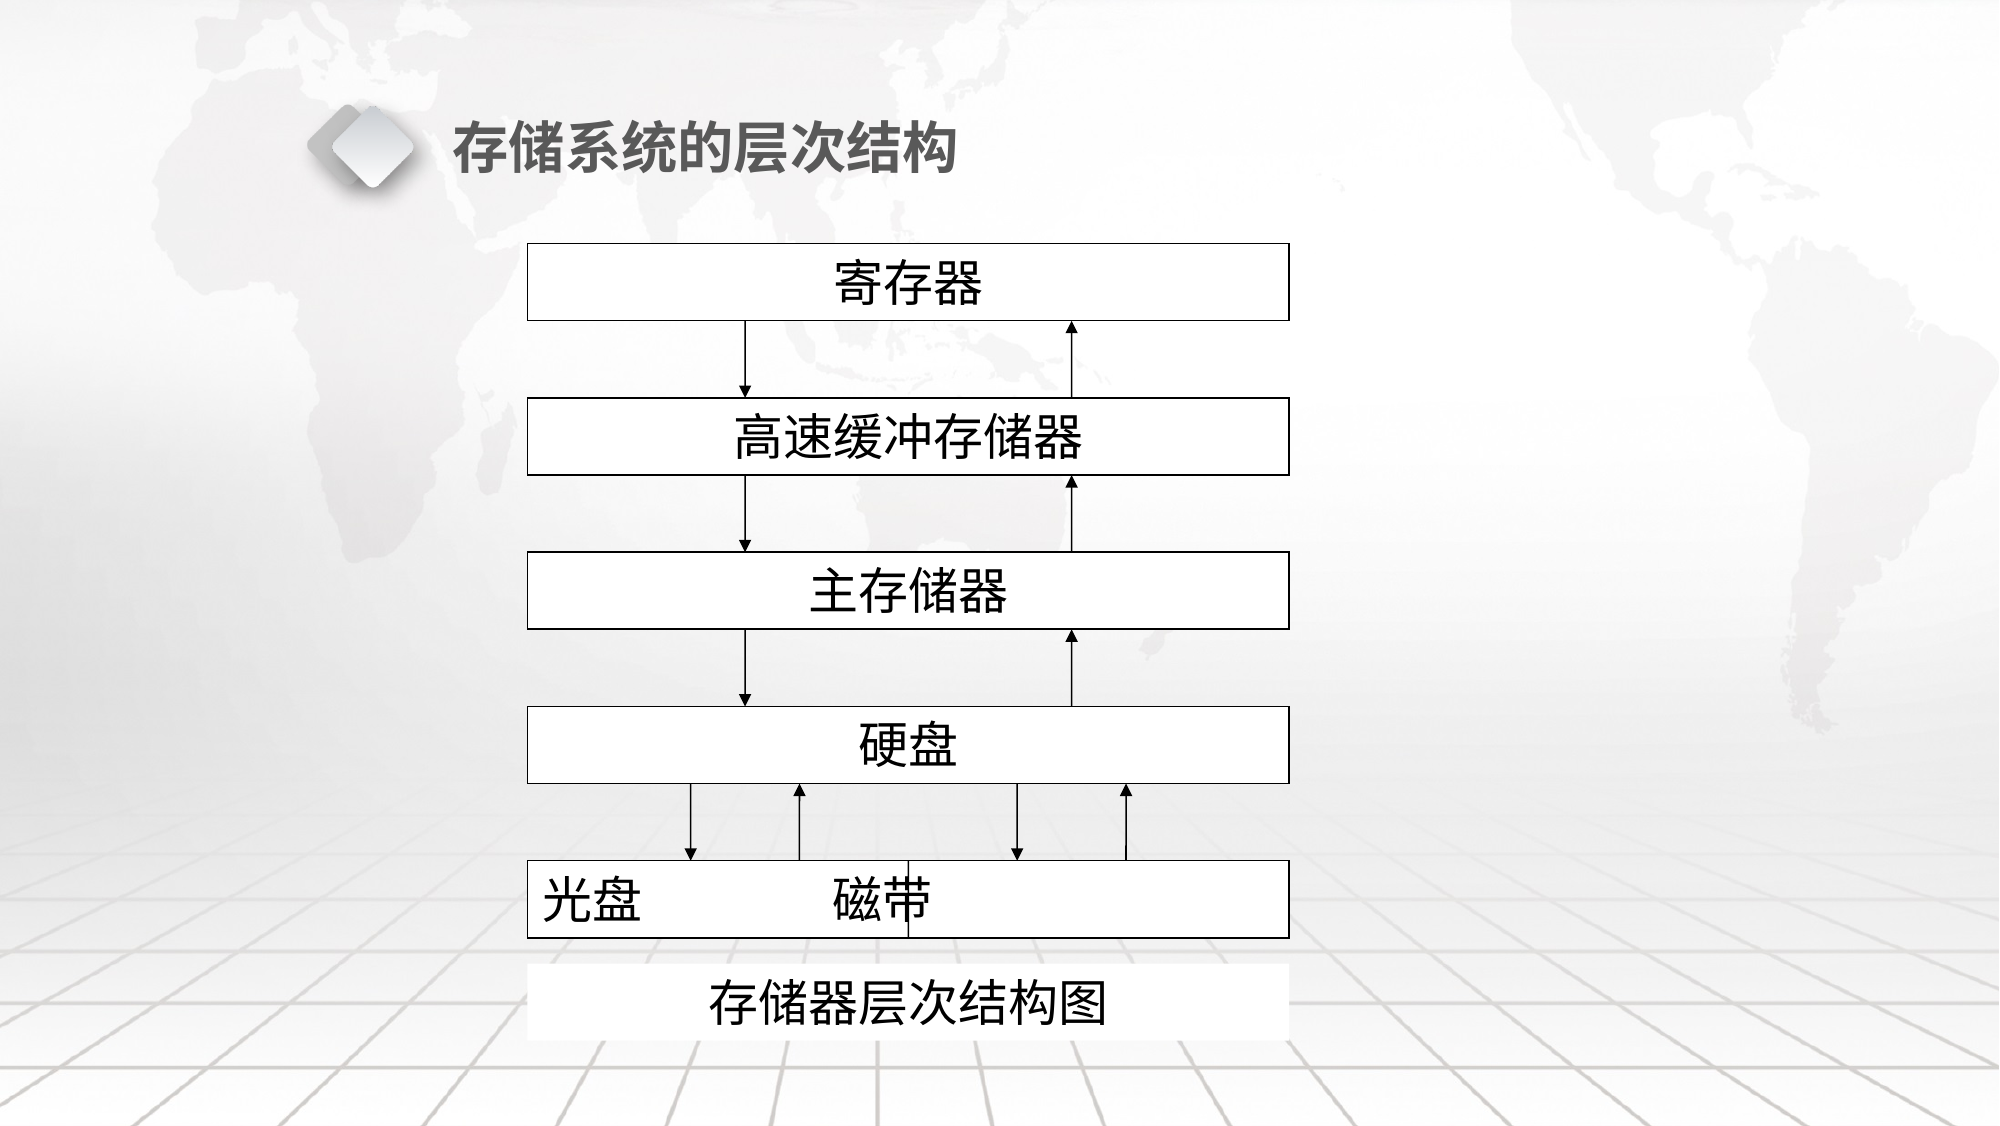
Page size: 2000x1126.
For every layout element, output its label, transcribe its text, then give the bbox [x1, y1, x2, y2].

picture [0, 0, 1999, 1126]
text_box 存储系统的层次结构 [452, 112, 1142, 180]
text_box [296, 94, 423, 197]
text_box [527, 243, 1290, 1041]
